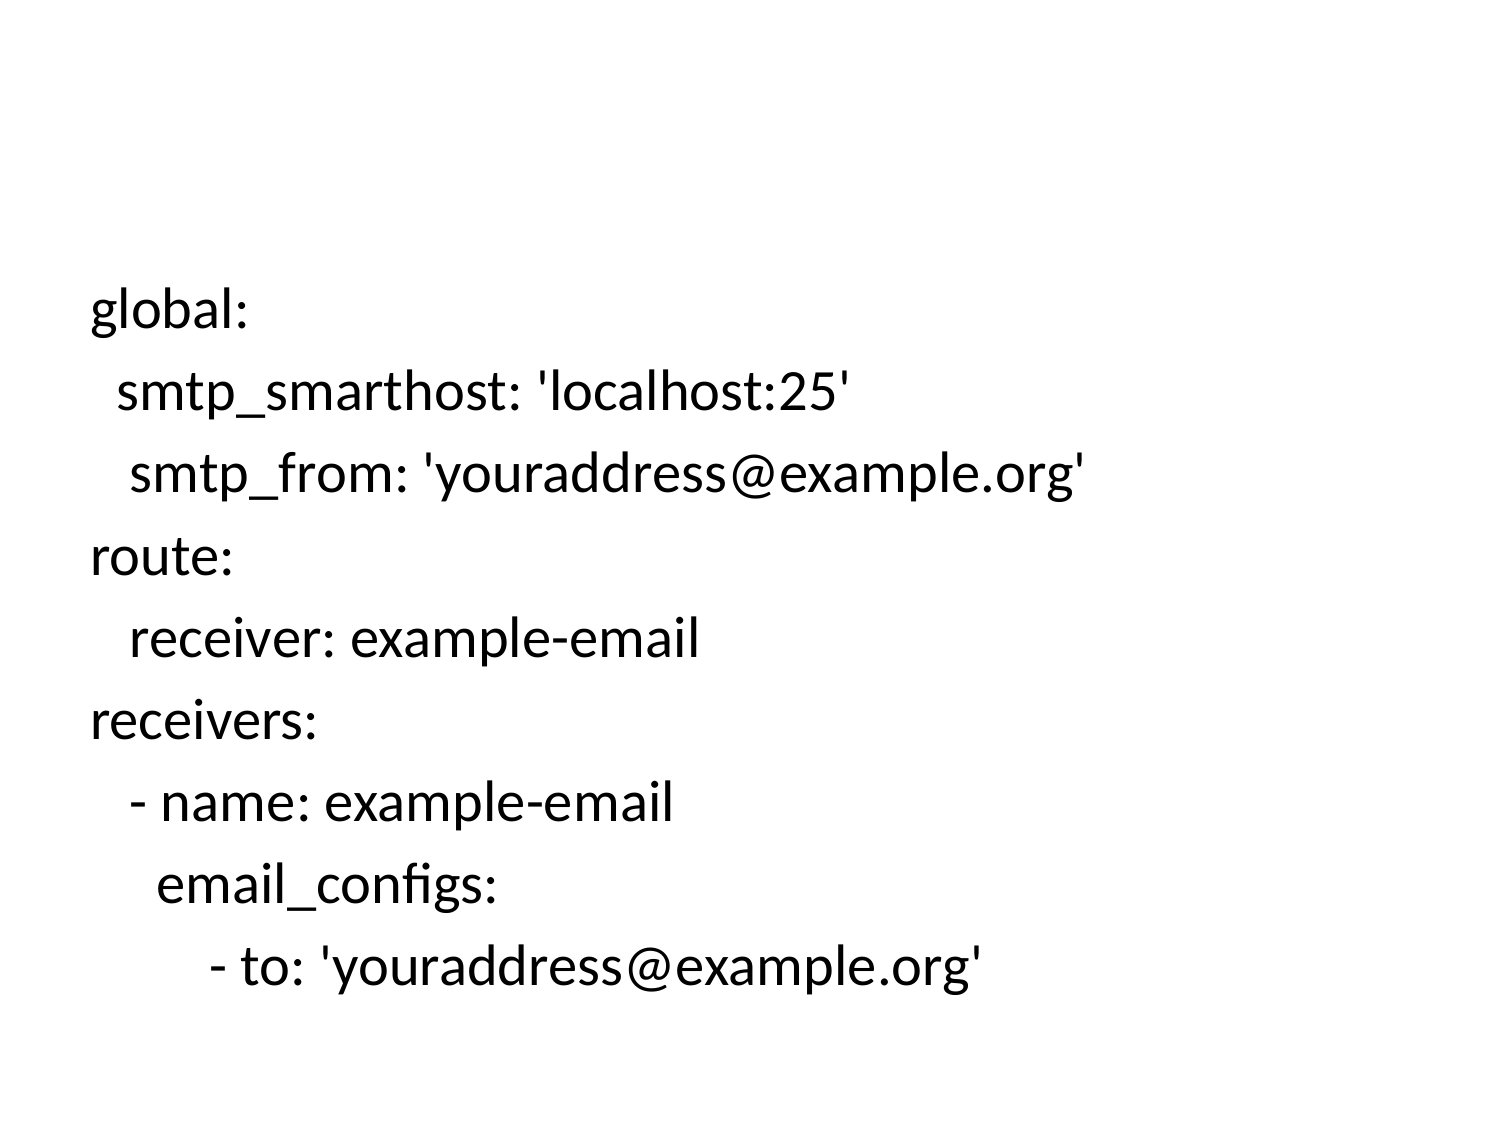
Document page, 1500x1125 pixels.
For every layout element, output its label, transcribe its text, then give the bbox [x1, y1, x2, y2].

list global: smtp_smarthost: 'localhost:25' smtp_from: 'youraddress@example.org' route: receiver: example-email receivers: - name: example-email email_configs: - to: 'youraddress@example.org' [75, 262, 1425, 1005]
